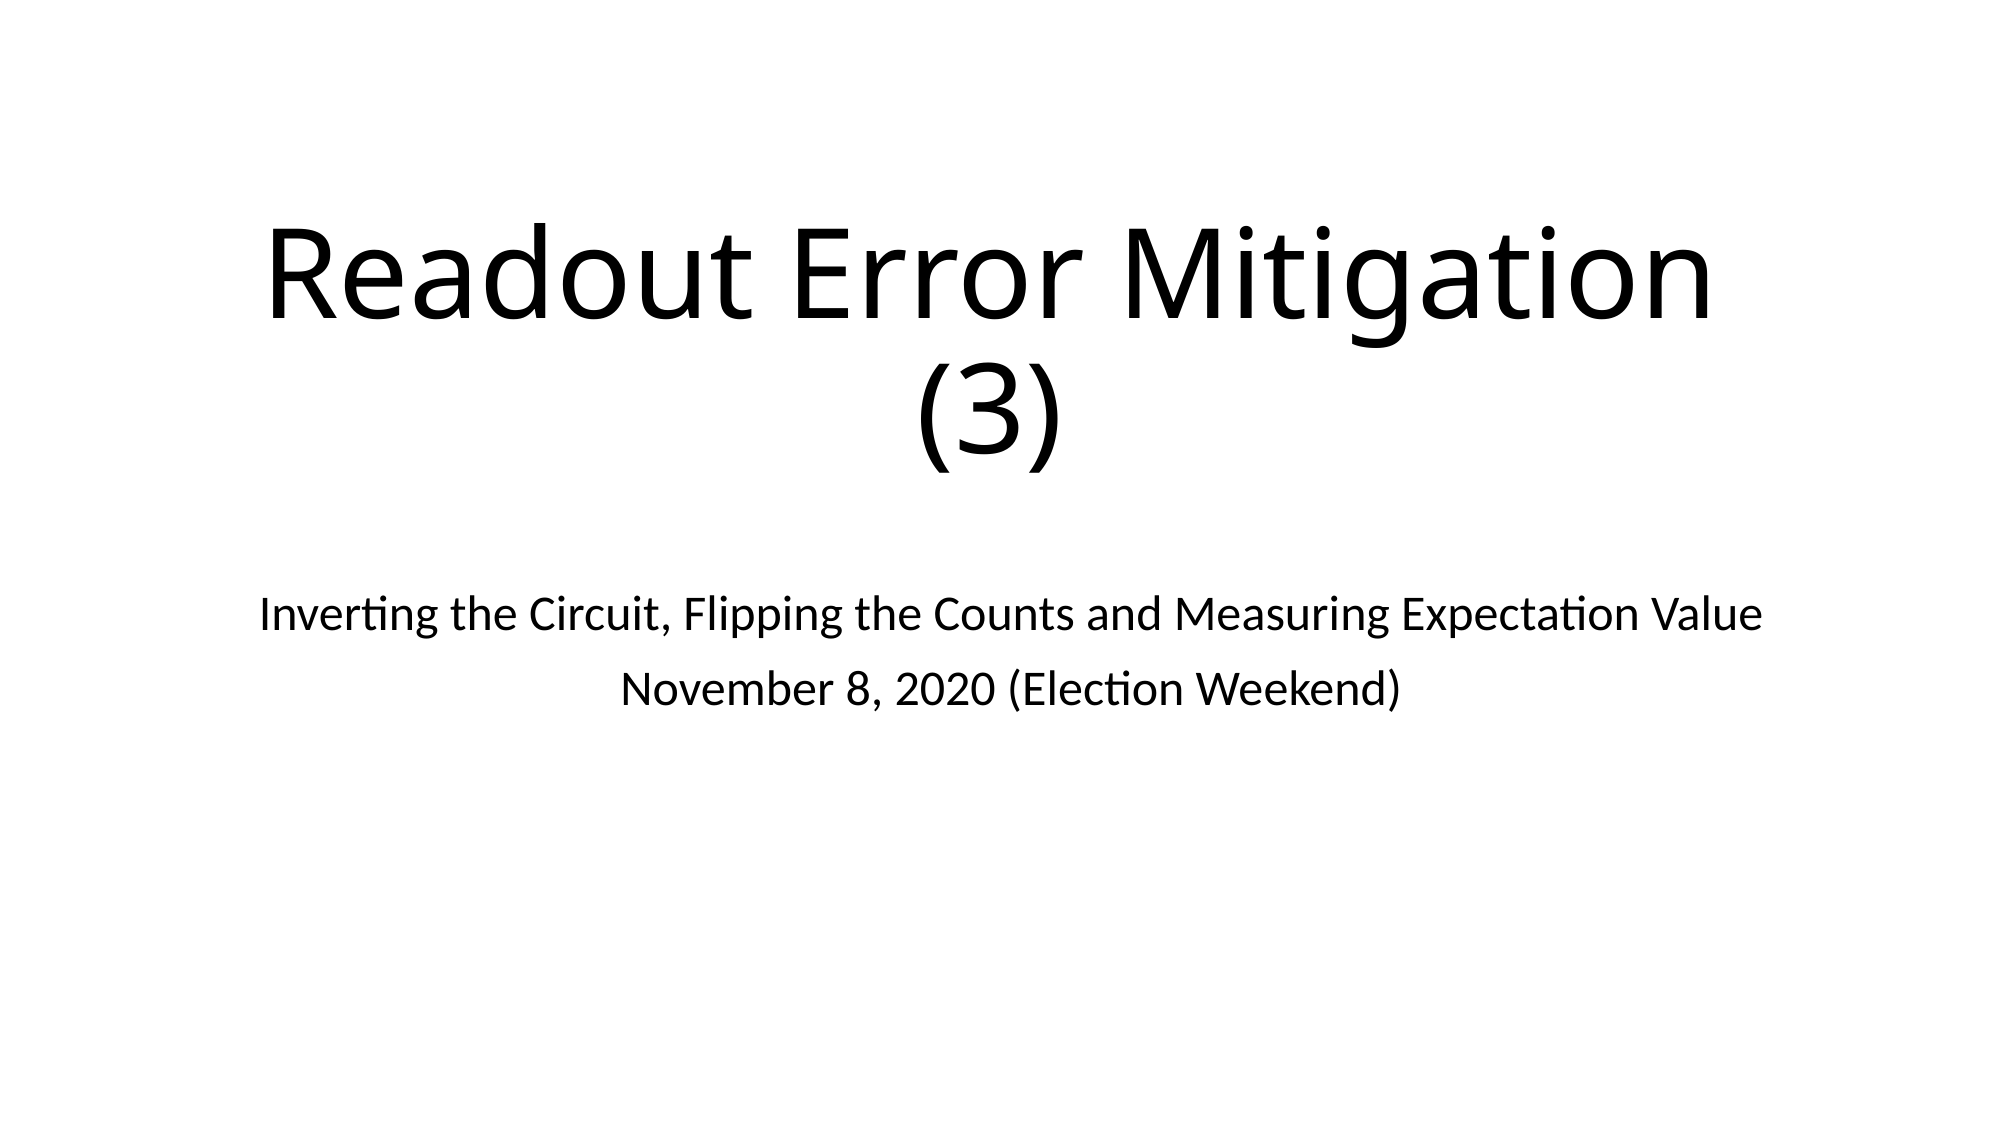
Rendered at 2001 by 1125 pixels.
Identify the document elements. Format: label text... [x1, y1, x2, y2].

title Readout Error Mitigation (3) [240, 246, 1740, 580]
subtitle Inverting the Circuit, Flipping the Counts and Measuring Expectation Value November 8, 2020 (Election Weekend) [240, 580, 1783, 852]
